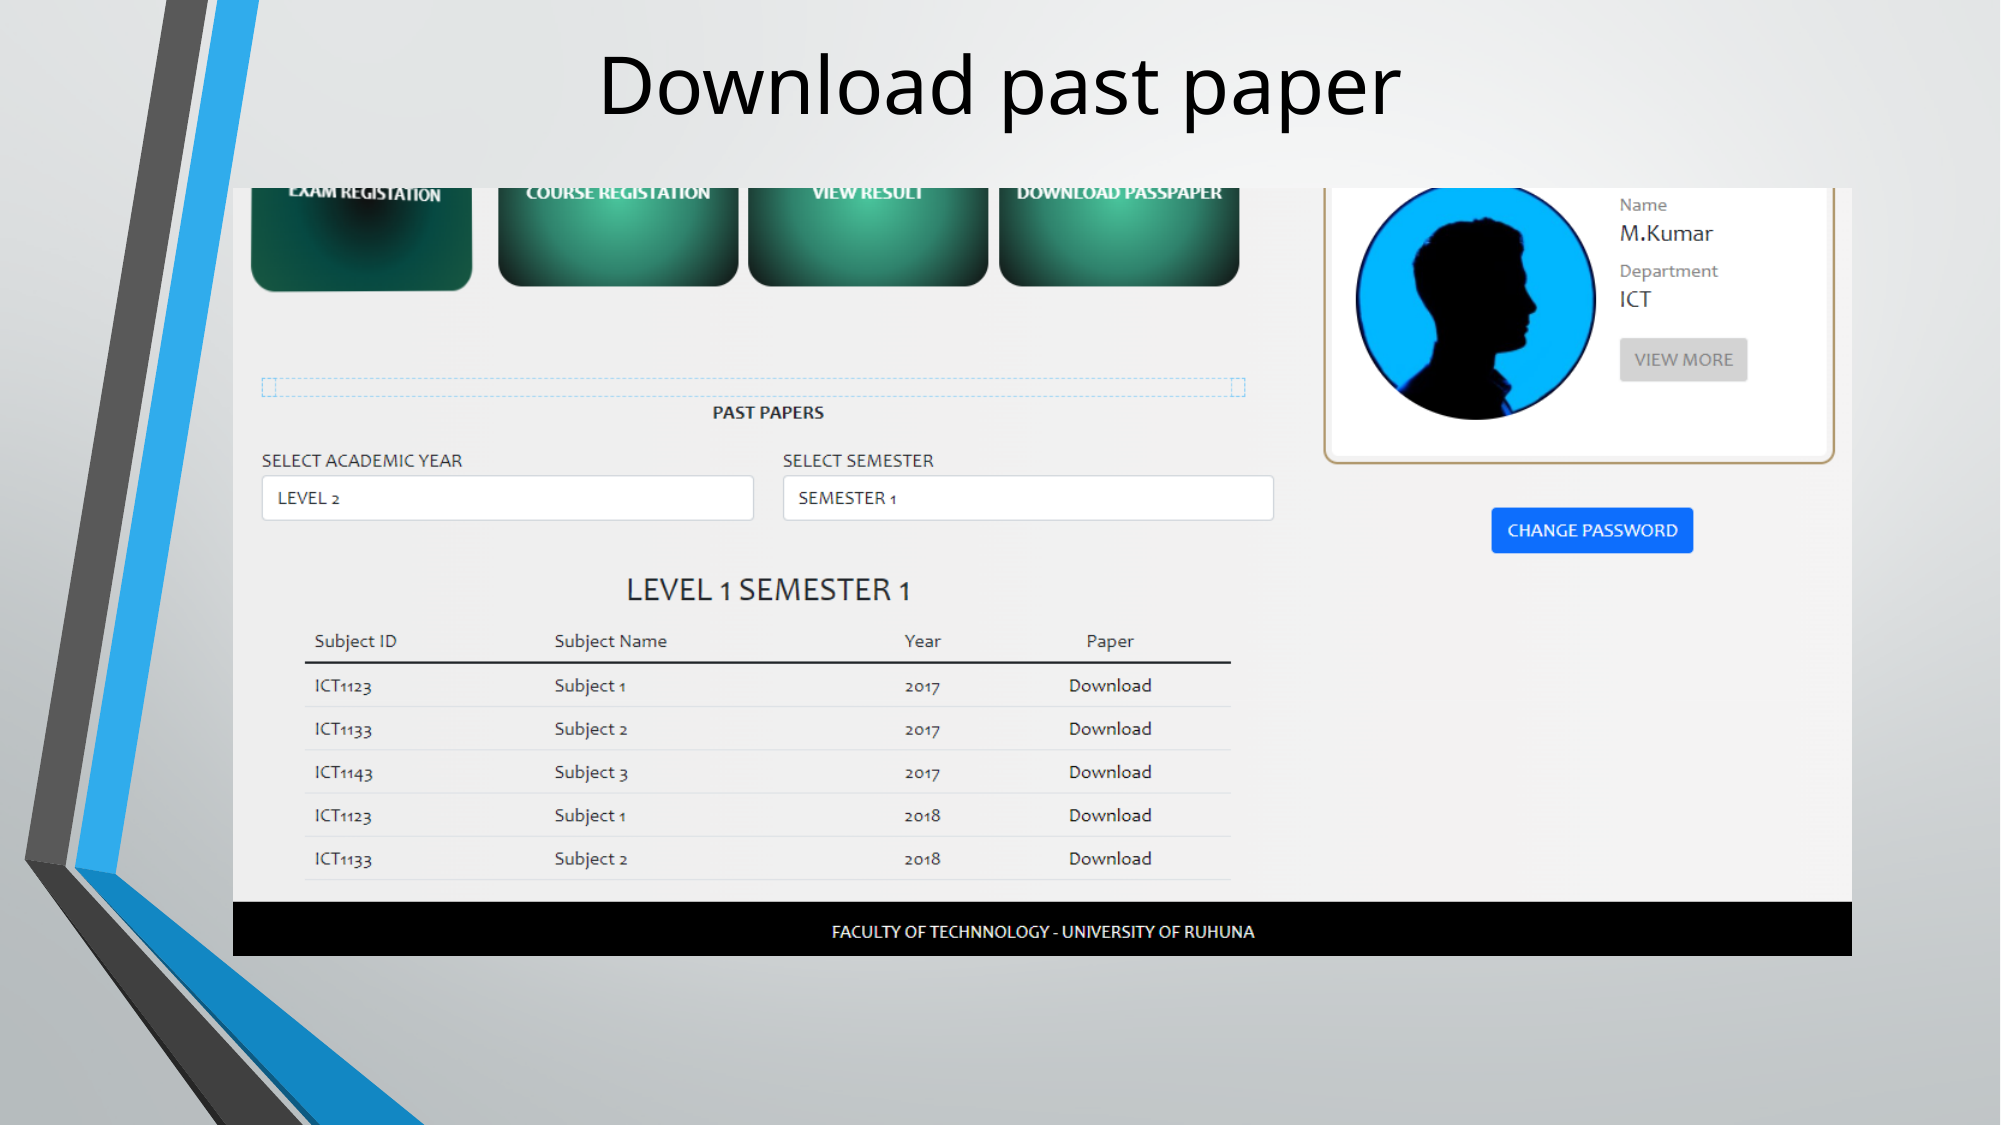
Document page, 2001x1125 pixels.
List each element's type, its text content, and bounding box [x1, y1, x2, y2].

title Download past paper [178, 27, 1822, 139]
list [233, 188, 1852, 957]
